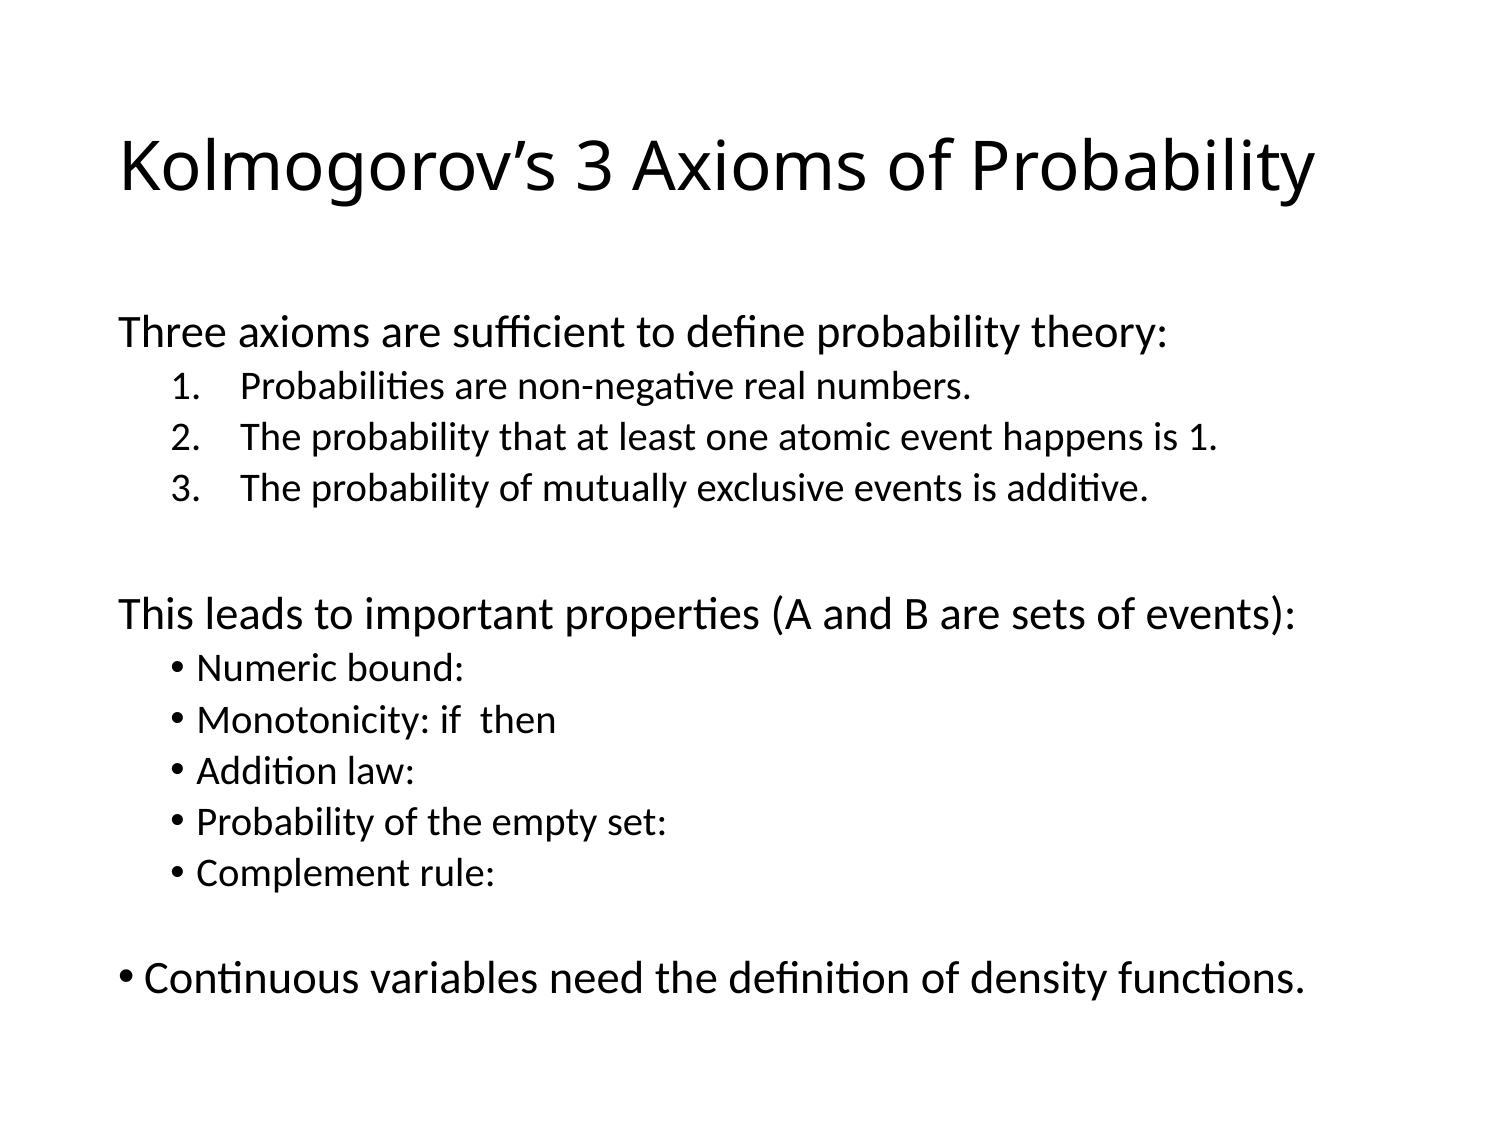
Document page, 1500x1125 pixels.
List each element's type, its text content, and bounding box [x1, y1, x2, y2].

title Kolmogorov’s 3 Axioms of Probability [103, 59, 1397, 278]
